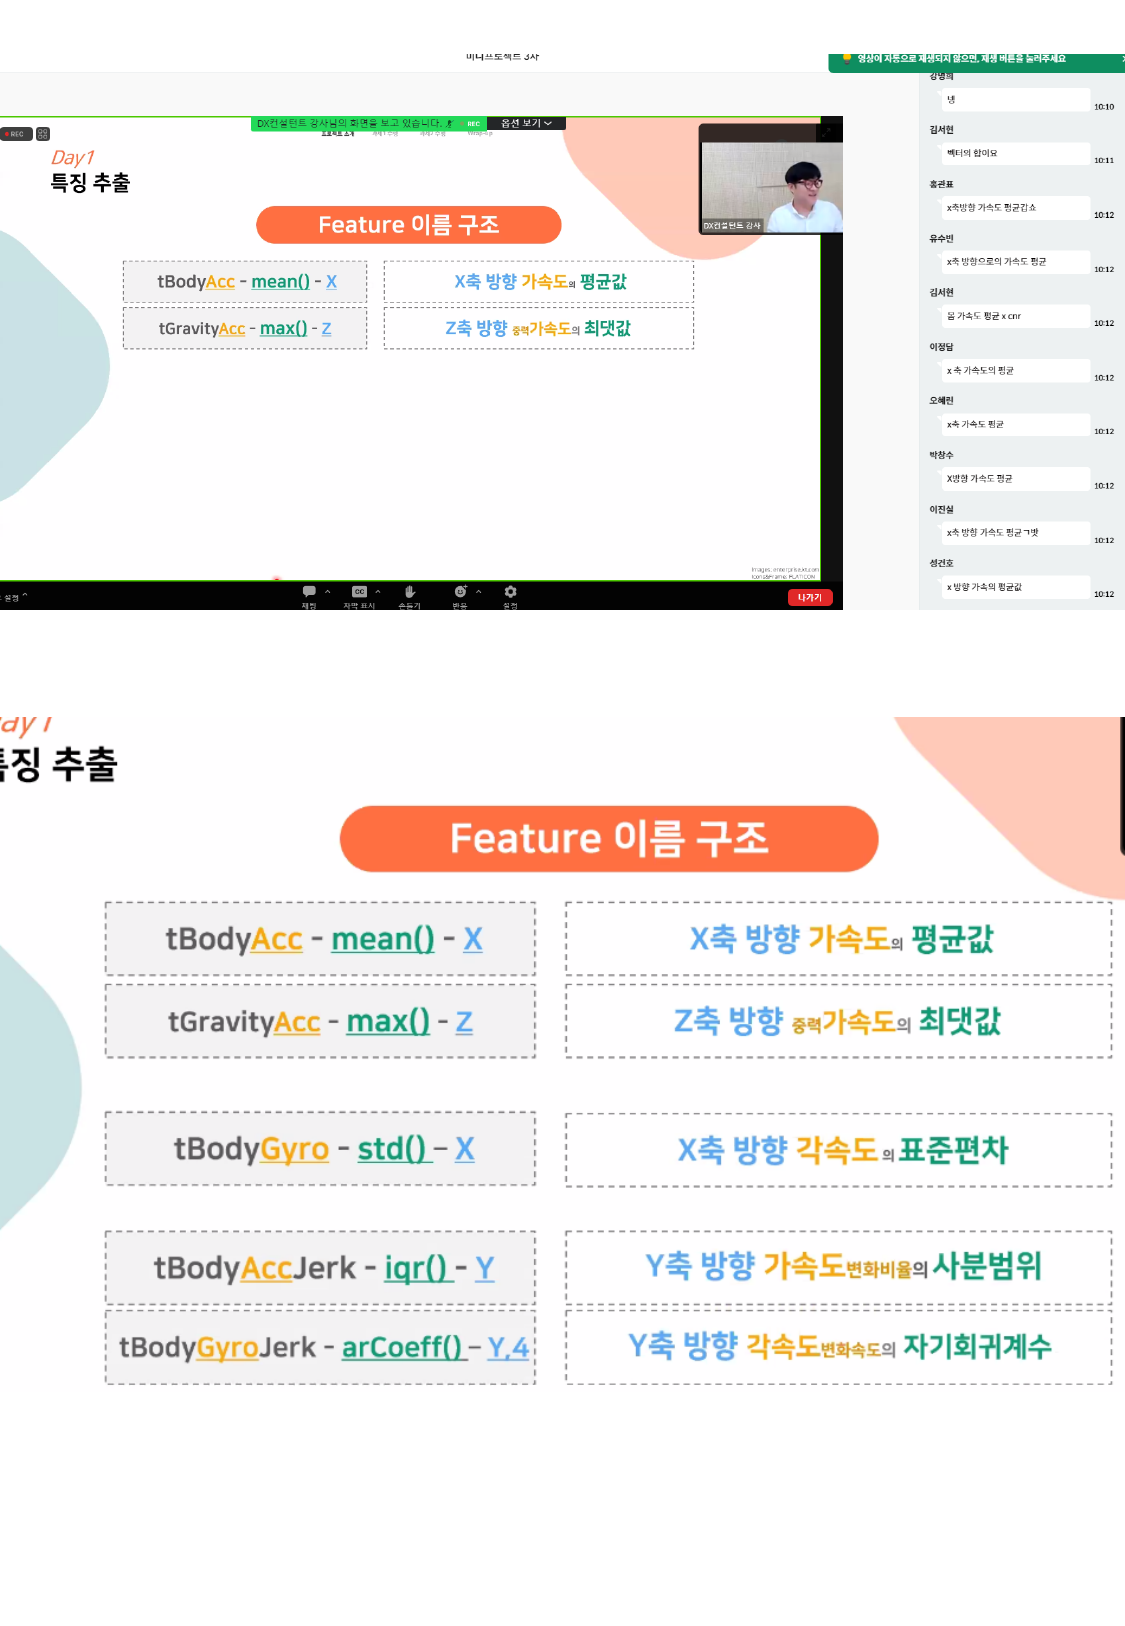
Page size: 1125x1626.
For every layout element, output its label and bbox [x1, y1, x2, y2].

picture [0, 717, 1125, 1392]
picture [0, 54, 1125, 610]
